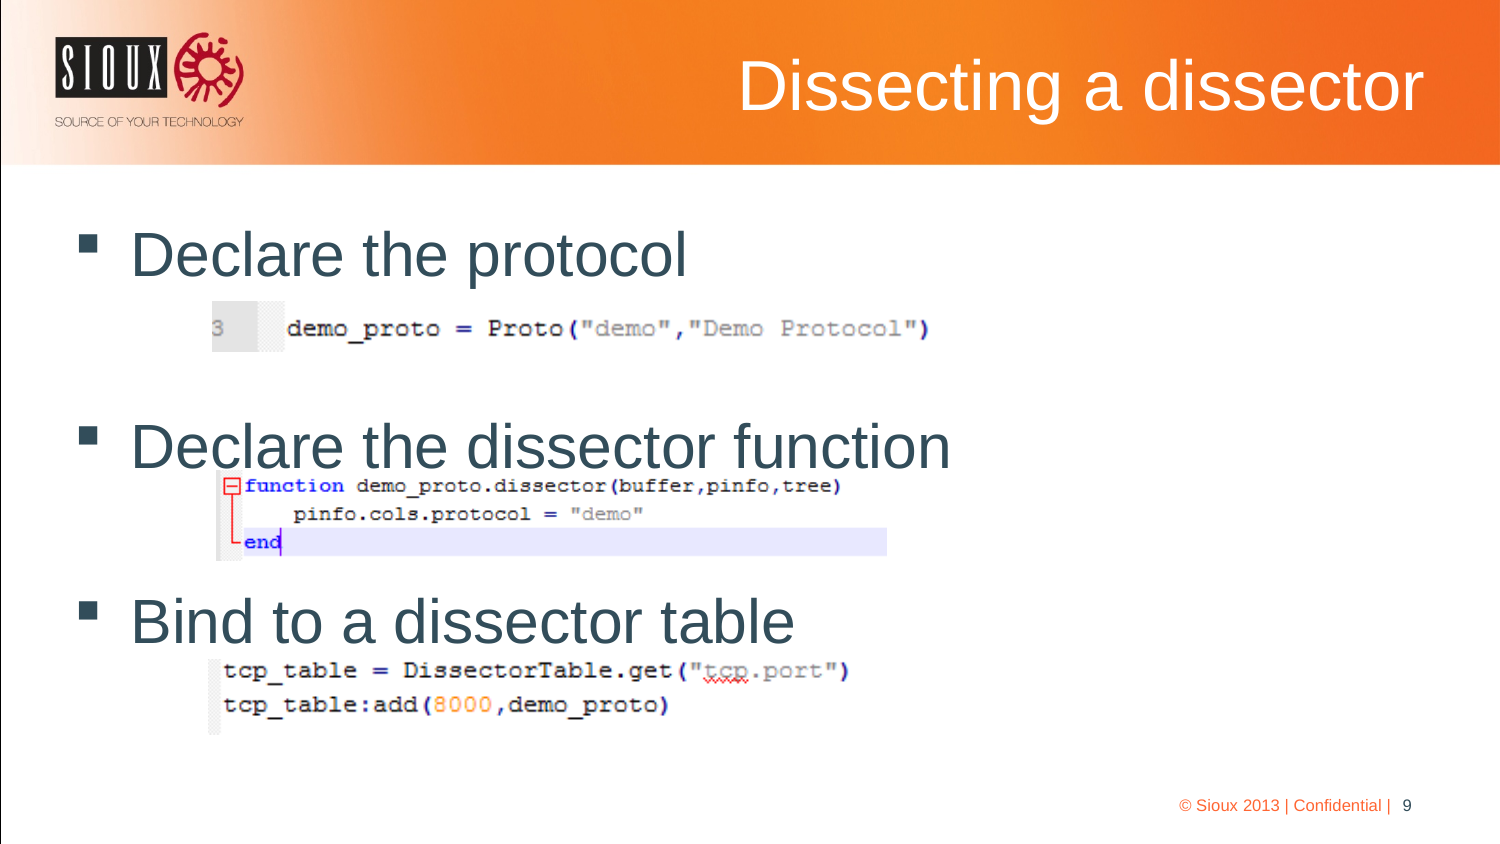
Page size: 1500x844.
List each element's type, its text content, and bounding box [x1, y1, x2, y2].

list Declare the protocol Declare the dissector function Bind to a dissector table [59, 206, 1441, 768]
picture [0, 0, 1500, 844]
title Dissecting a dissector [354, 0, 1441, 164]
footer © Sioux 2013 | Confidential | [935, 782, 1387, 827]
slide_number 9 [1387, 782, 1442, 827]
